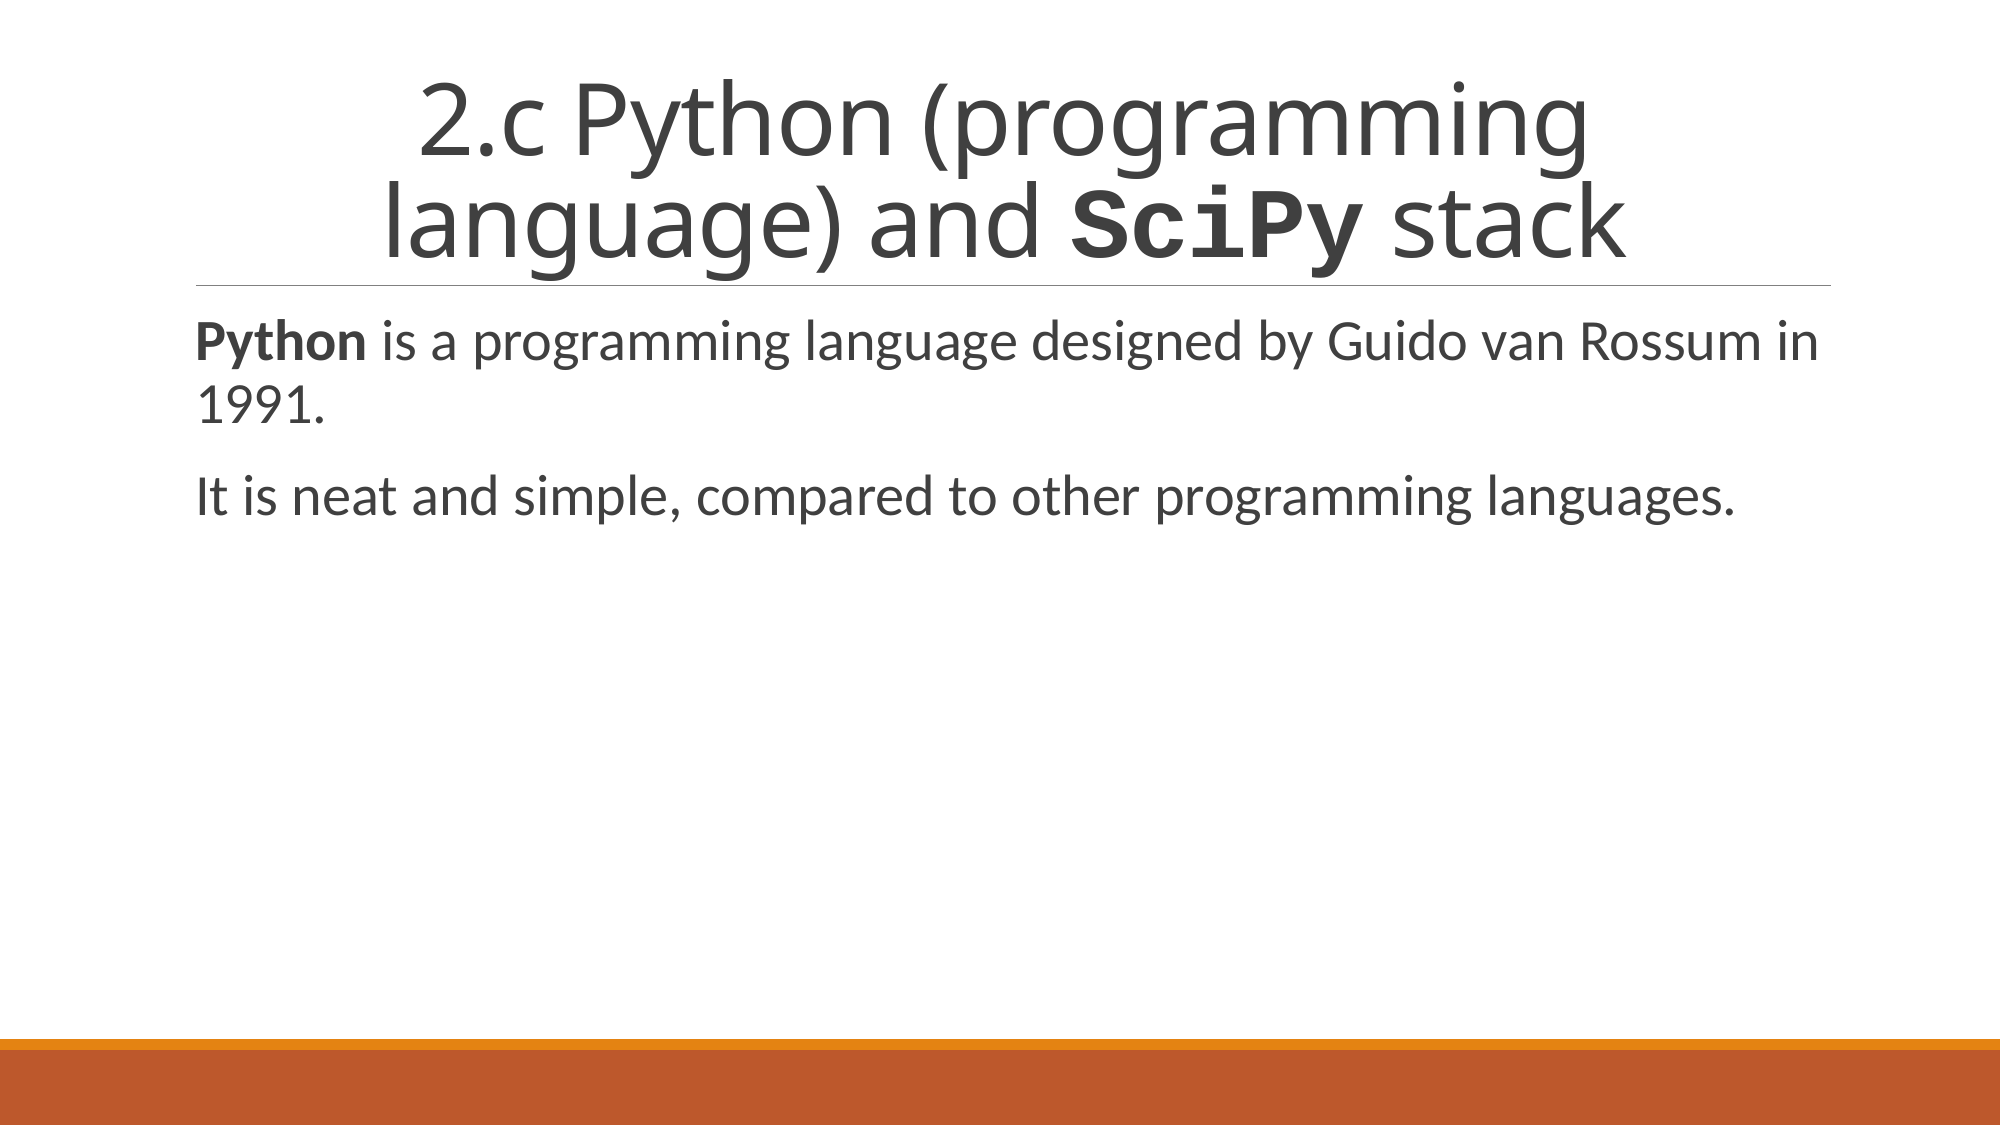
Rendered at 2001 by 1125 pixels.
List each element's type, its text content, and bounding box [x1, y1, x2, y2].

list Python is a programming language designed by Guido van Rossum in 1991. It is neat and simple, compared to other programming languages. [180, 302, 1830, 963]
title 2.c Python (programming language) and SciPy stack [180, 47, 1830, 285]
